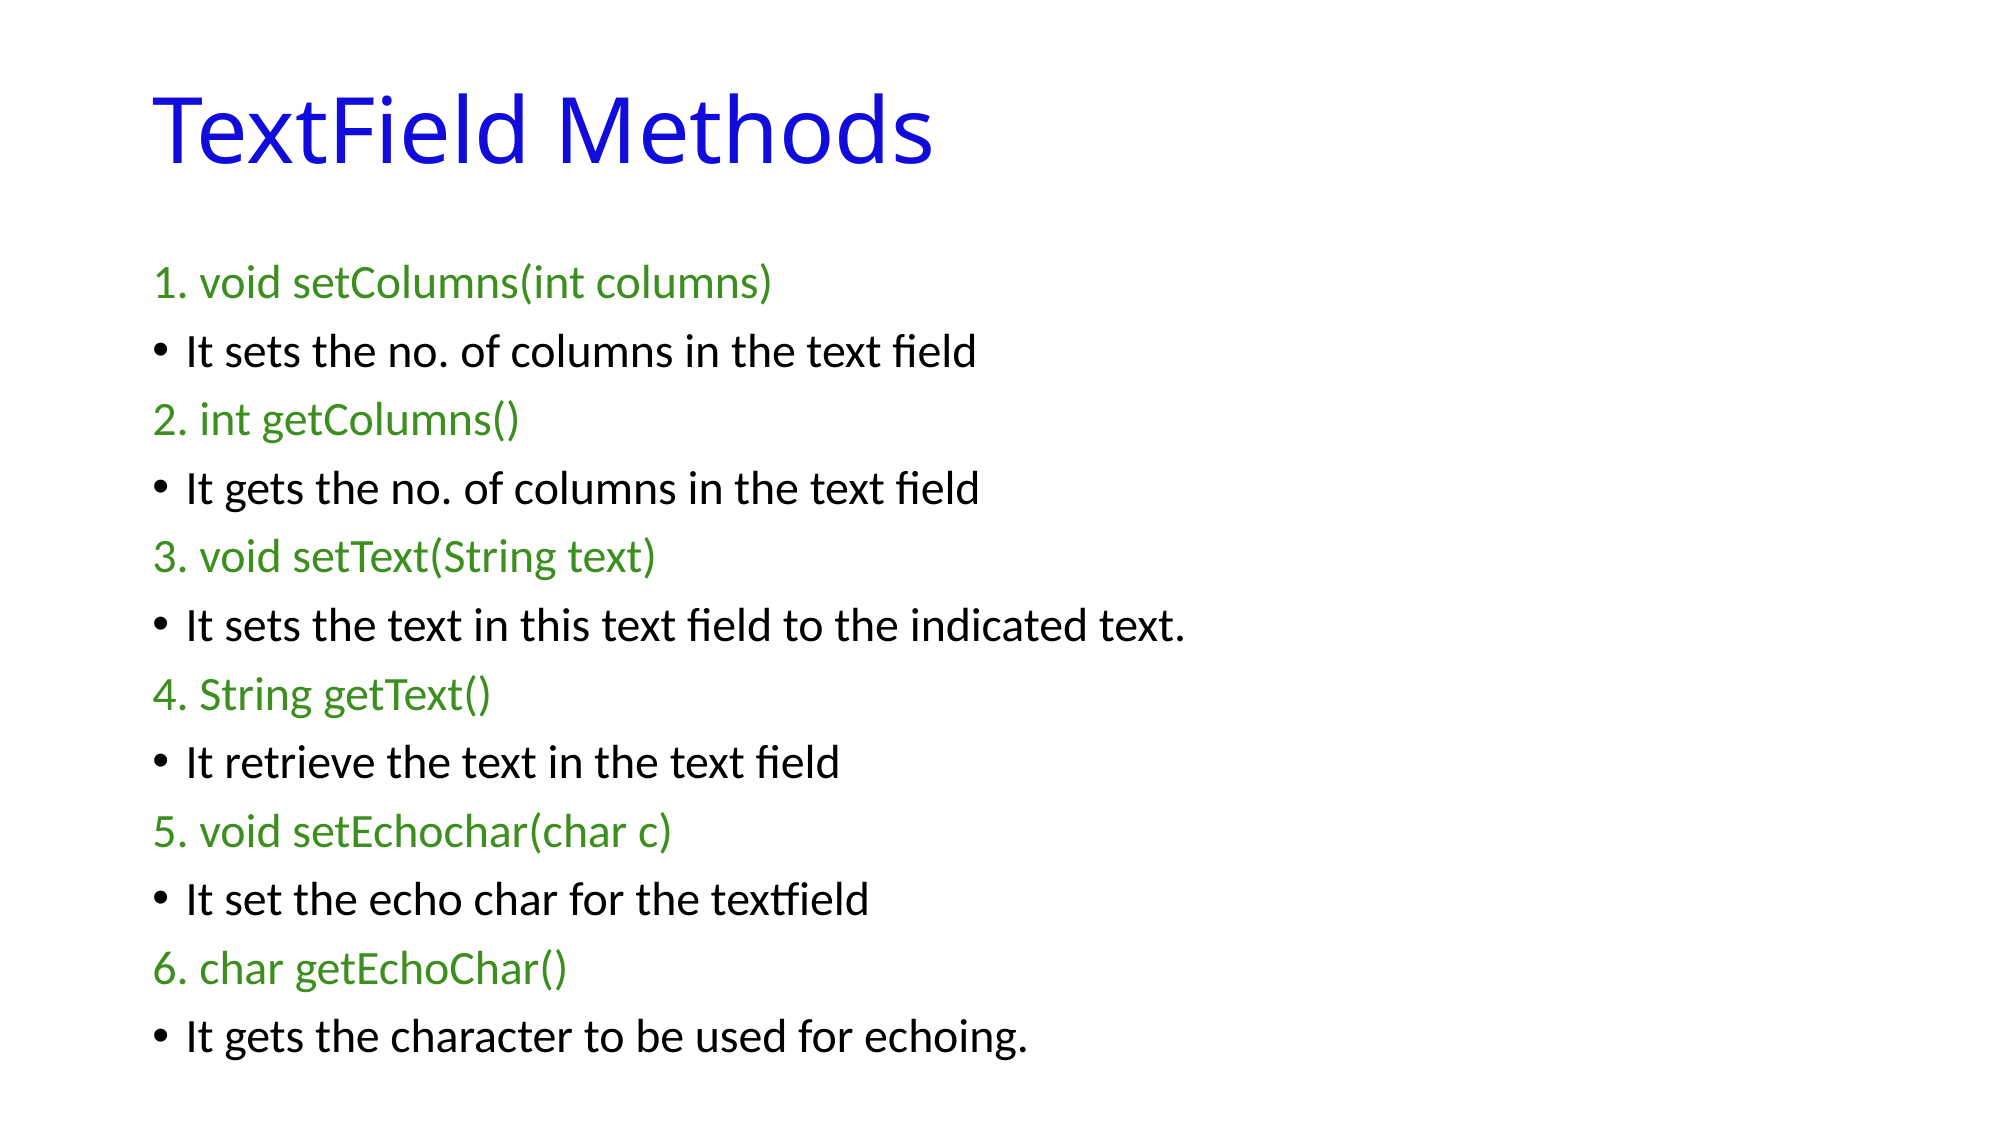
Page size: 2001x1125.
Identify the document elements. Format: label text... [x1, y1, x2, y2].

title TextField Methods [137, 59, 1863, 209]
list 1. void setColumns(int columns) It sets the no. of columns in the text field 2. int getColumns() It gets the no. of columns in the text field 3. void setText(String text) It sets the text in this text field to the indicated text. 4. String getText() It retrieve the text in the text field 5. void setEchochar(char c) It set the echo char for the textfield 6. char getEchoChar() It gets the character to be used for echoing. [137, 249, 1863, 1074]
